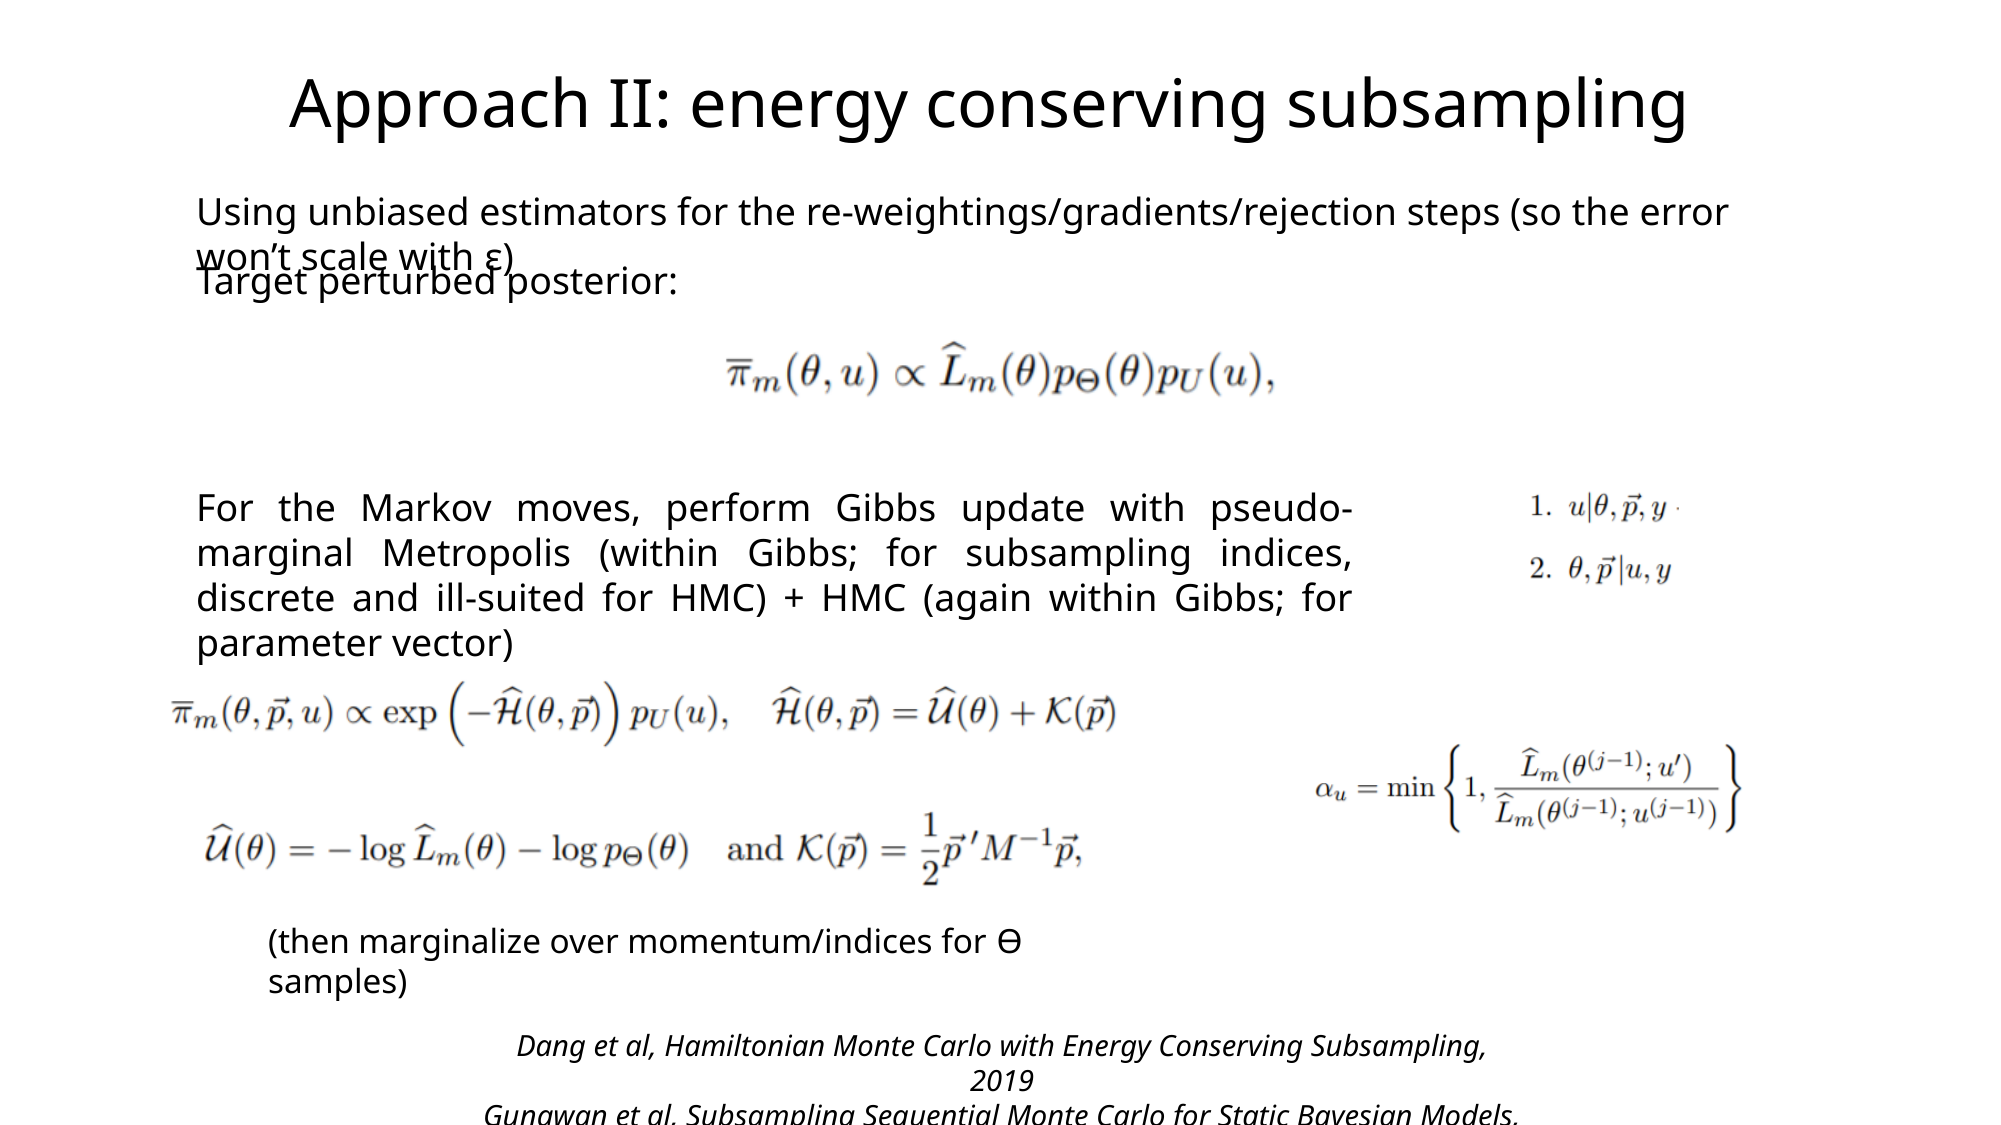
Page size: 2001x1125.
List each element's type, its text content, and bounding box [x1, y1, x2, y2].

picture [1508, 476, 1679, 602]
text_box Target perturbed posterior: [181, 249, 1644, 310]
text_box Using unbiased estimators for the re-weightings/gradients/rejection steps (so the error won’t scale with ε) [181, 180, 1819, 286]
text_box (then marginalize over momentum/indices for ϴ samples) [253, 913, 1093, 1008]
text_box Approach II: energy conserving subsampling [236, 39, 1763, 172]
text_box For the Markov moves, perform Gibbs update with pseudo-marginal Metropolis (within Gibbs; for subsampling indices, discrete and ill-suited for HMC) + HMC (again within Gibbs; for parameter vector) [181, 476, 1369, 671]
picture [703, 315, 1295, 429]
picture [1294, 723, 1745, 841]
text_box Dang et al, Hamiltonian Monte Carlo with Energy Conserving Subsampling, 2019 Gunawan et al, Subsampling Sequential Monte Carlo for Static Bayesian Models, 2020 [467, 1020, 1538, 1125]
picture [145, 675, 1119, 894]
